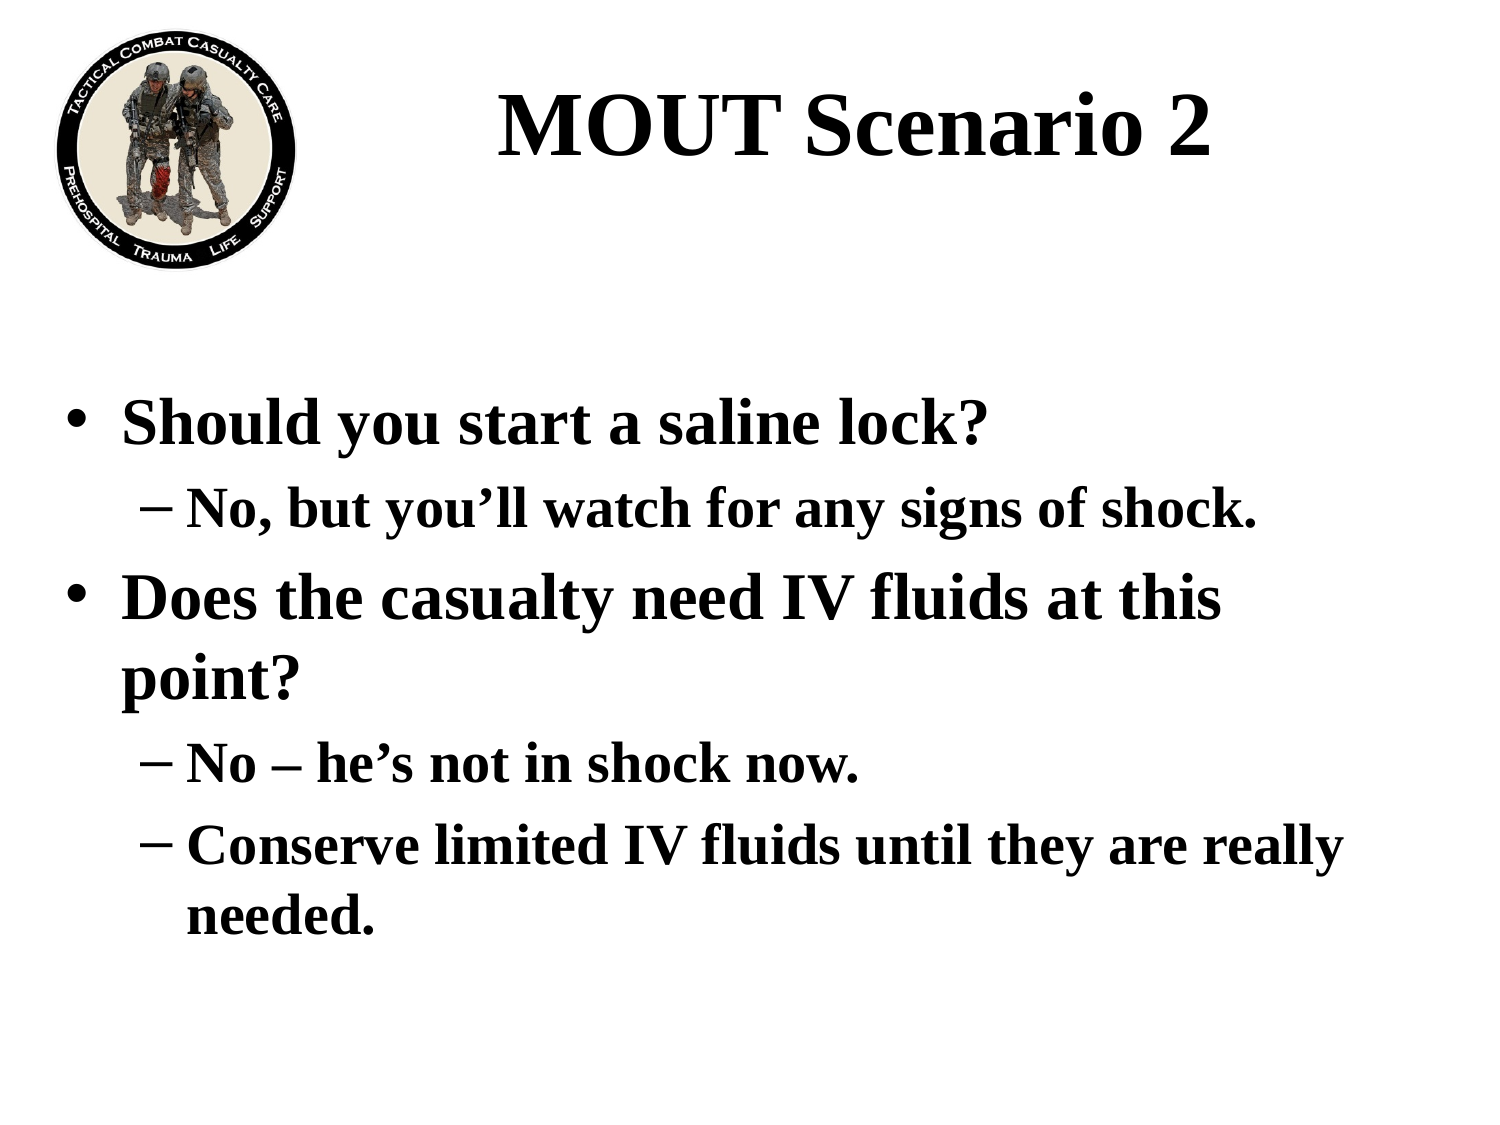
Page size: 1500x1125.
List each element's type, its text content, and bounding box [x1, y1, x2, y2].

title MOUT Scenario 2 [237, 24, 1476, 213]
list Should you start a saline lock? No, but you’ll watch for any signs of shock. Does the casualty need IV fluids at this point? No – he’s not in shock now. Conserve limited IV fluids until they are really needed. [49, 369, 1401, 1113]
picture [50, 24, 300, 275]
